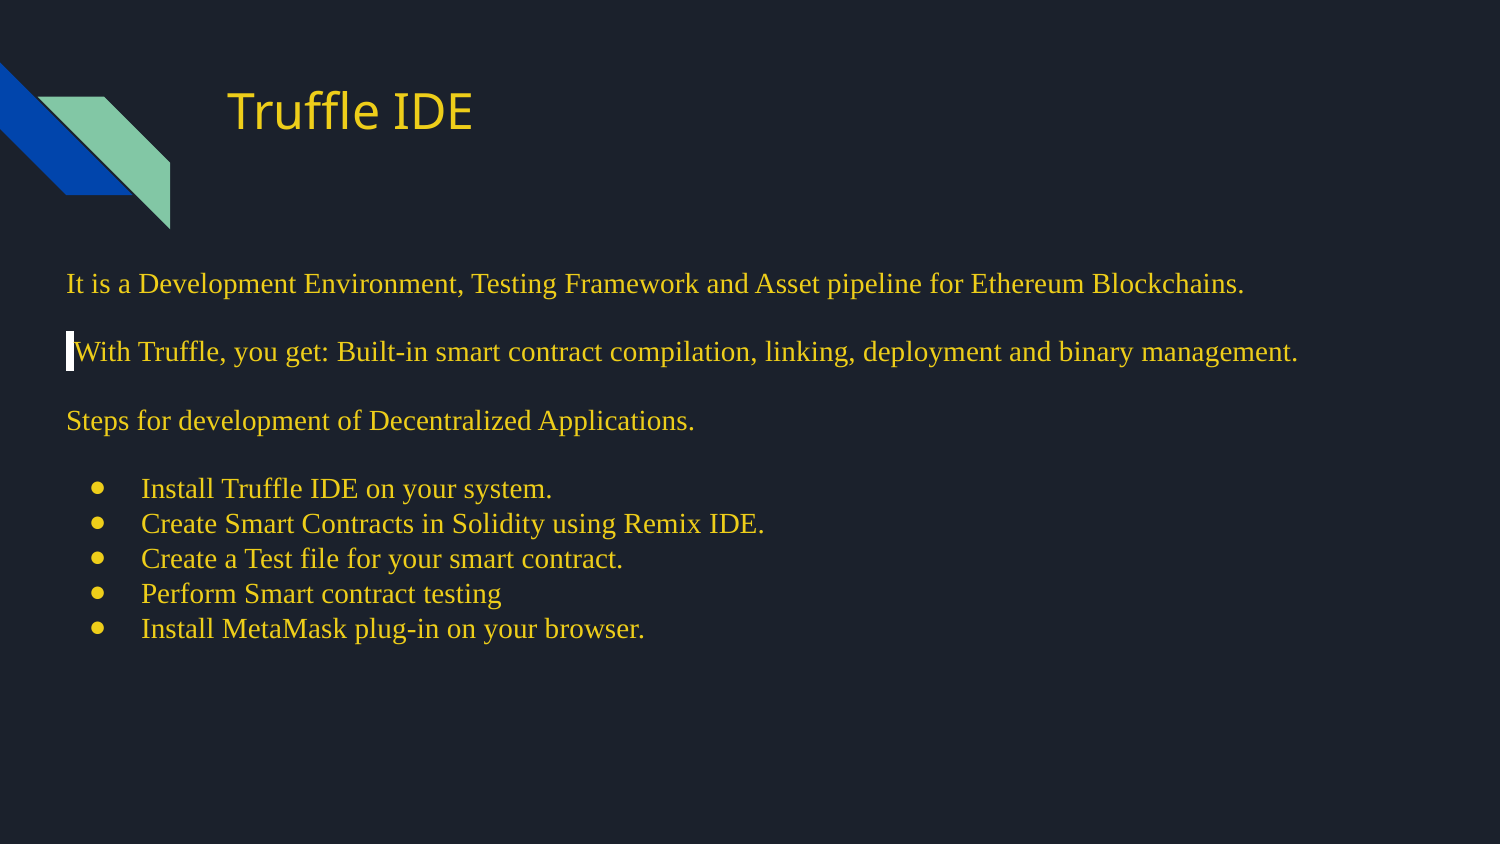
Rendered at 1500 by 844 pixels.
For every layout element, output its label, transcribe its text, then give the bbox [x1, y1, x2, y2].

list It is a Development Environment, Testing Framework and Asset pipeline for Ethereum Blockchains. With Truffle, you get: Built-in smart contract compilation, linking, deployment and binary management. Steps for development of Decentralized Applications. Install Truffle IDE on your system. Create Smart Contracts in Solidity using Remix IDE. Create a Test file for your smart contract. Perform Smart contract testing Install MetaMask plug-in on your browser. [51, 181, 1449, 742]
title Truffle IDE [212, 64, 1368, 181]
